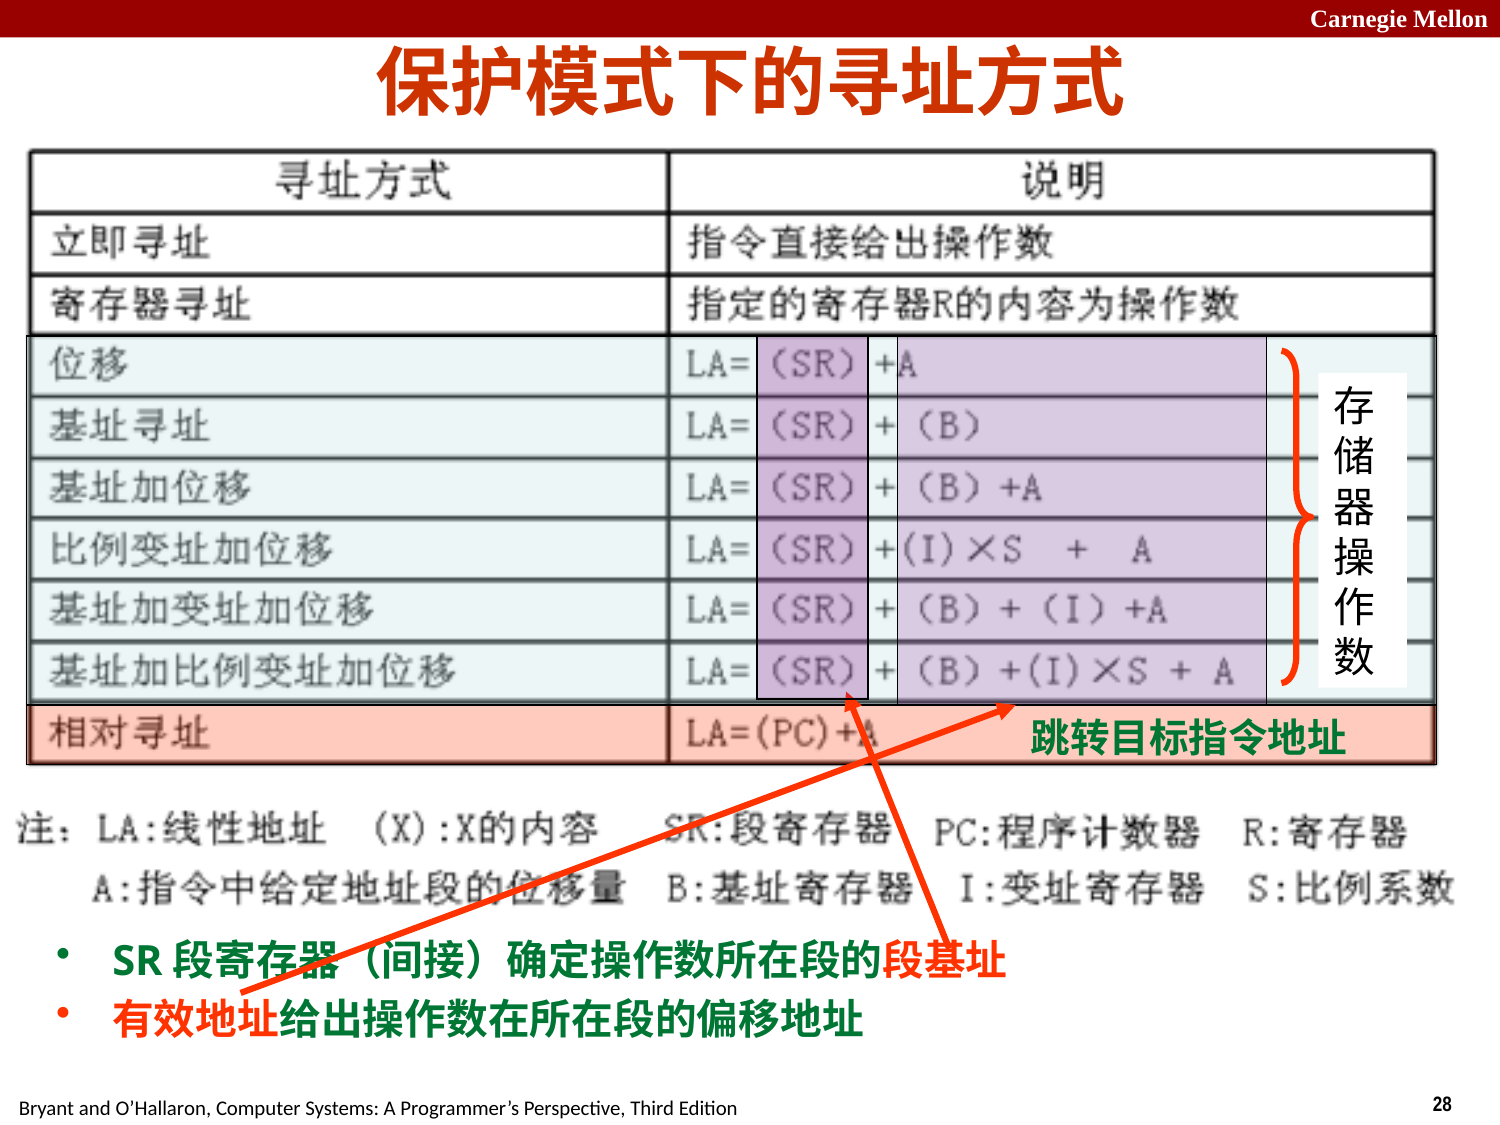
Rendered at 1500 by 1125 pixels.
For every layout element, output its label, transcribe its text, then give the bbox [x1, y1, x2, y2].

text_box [240, 335, 1267, 994]
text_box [1281, 350, 1408, 689]
text_box 保护模式下的寻址方式 [74, 33, 1425, 126]
text_box SR段寄存器（间接）确定操作数所在段的段基址 有效地址给出操作数在所在段的偏移地址 [41, 935, 1421, 1125]
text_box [756, 335, 950, 949]
picture [14, 136, 1489, 928]
